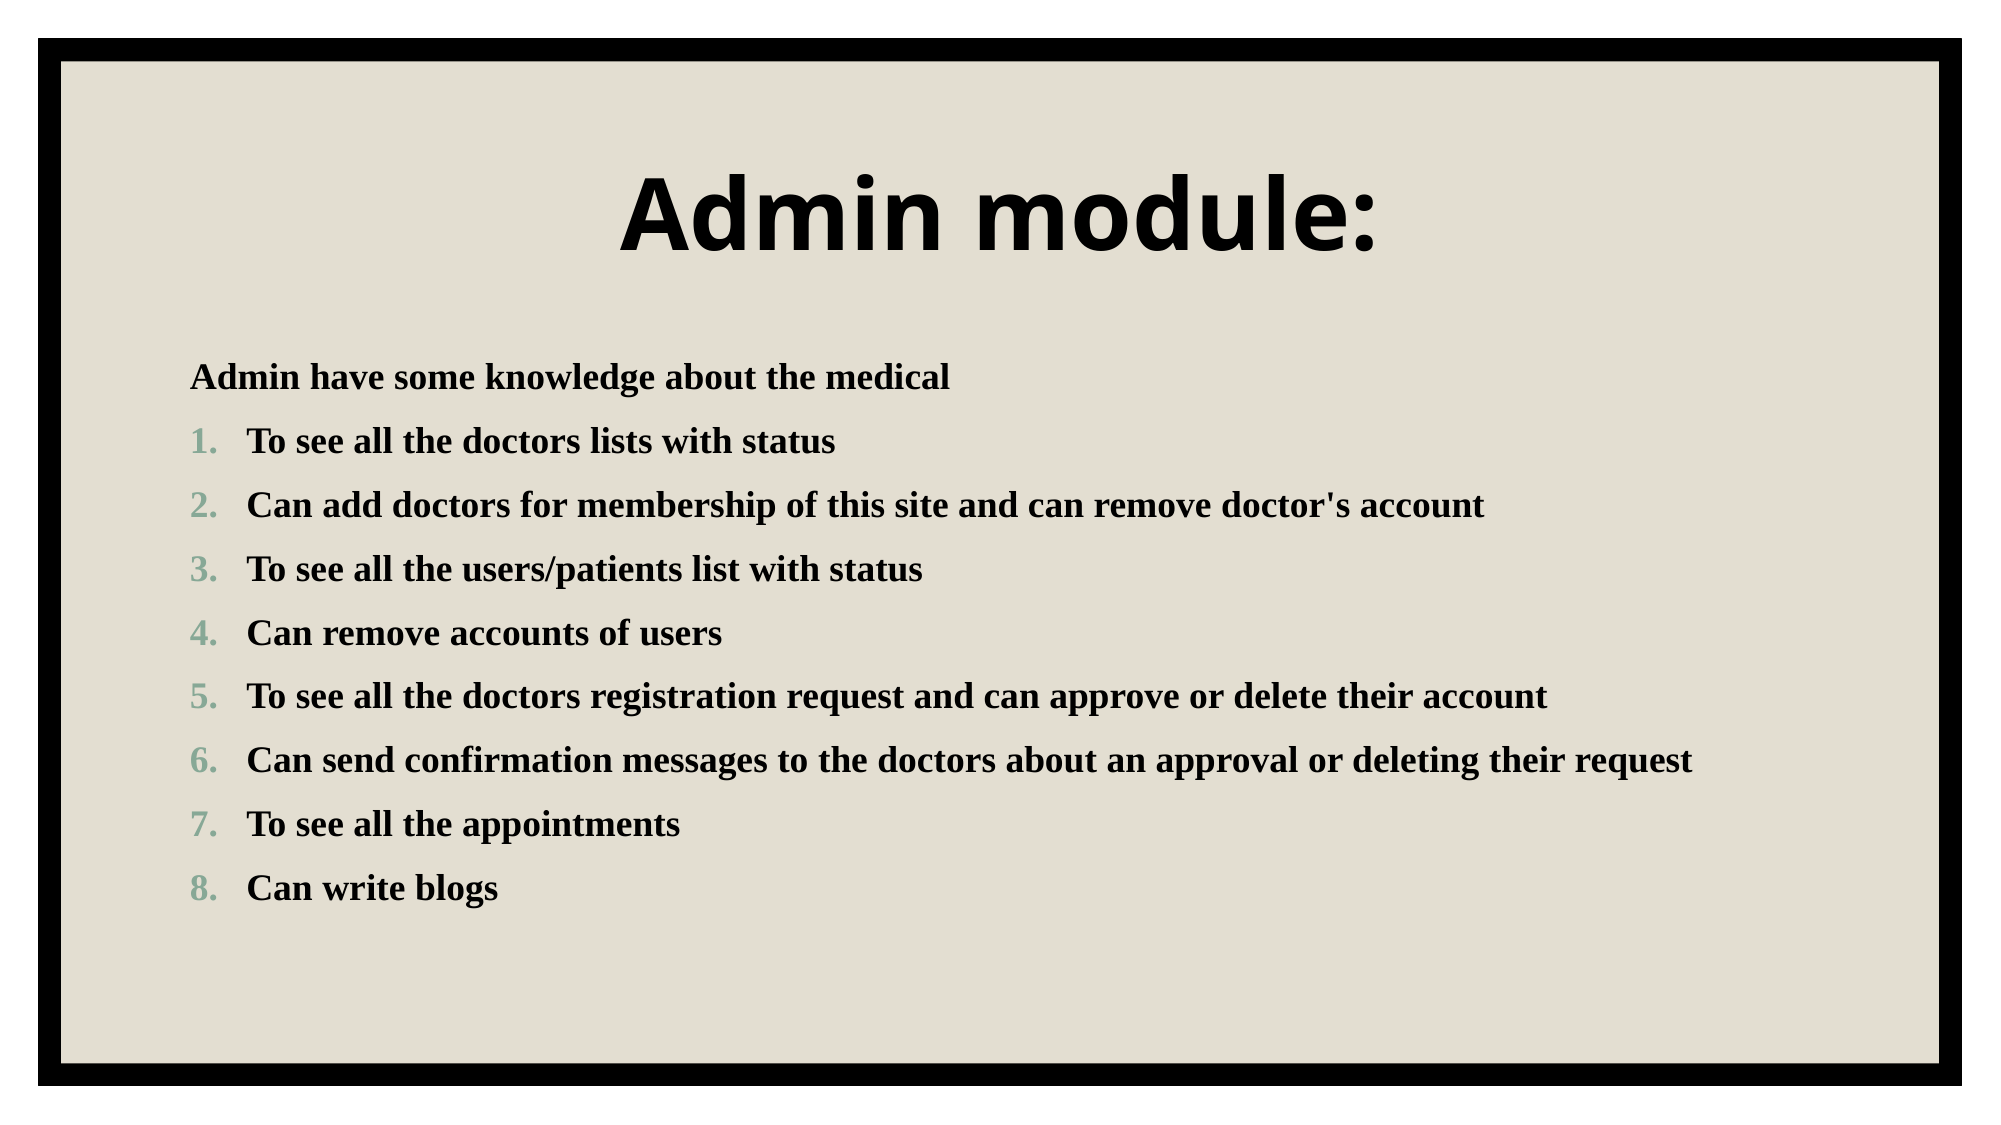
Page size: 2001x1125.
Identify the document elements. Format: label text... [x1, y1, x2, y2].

list Admin have some knowledge about the medical To see all the doctors lists with status Can add doctors for membership of this site and can remove doctor's account To see all the users/patients list with status Can remove accounts of users To see all the doctors registration request and can approve or delete their account Can send confirmation messages to the doctors about an approval or deleting their request To see all the appointments Can write blogs [174, 345, 1825, 990]
title Admin module: [174, 105, 1825, 331]
